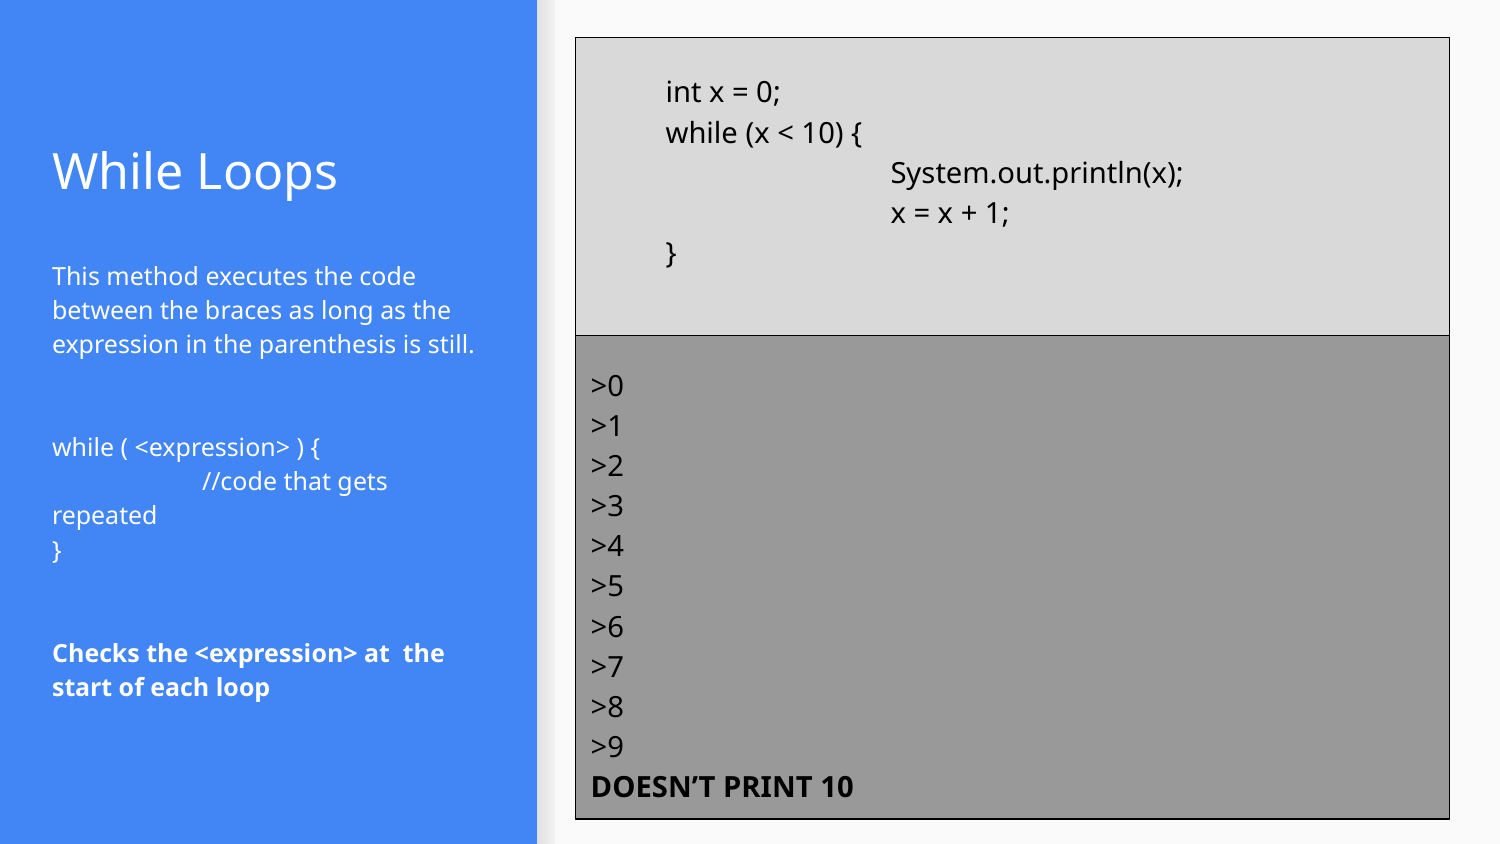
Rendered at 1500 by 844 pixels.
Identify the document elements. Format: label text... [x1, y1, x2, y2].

text_box >0 >1 >2 >3 >4 >5 >6 >7 >8 >9 DOESN’T PRINT 10 [575, 335, 1450, 819]
title While Loops [37, 58, 498, 216]
list This method executes the code between the braces as long as the expression in the parenthesis is still. while ( <expression> ) { //code that gets repeated } Checks the <expression> at the start of each loop [37, 240, 498, 760]
text_box int x = 0; while (x < 10) { System.out.println(x); x = x + 1; } [575, 37, 1450, 335]
